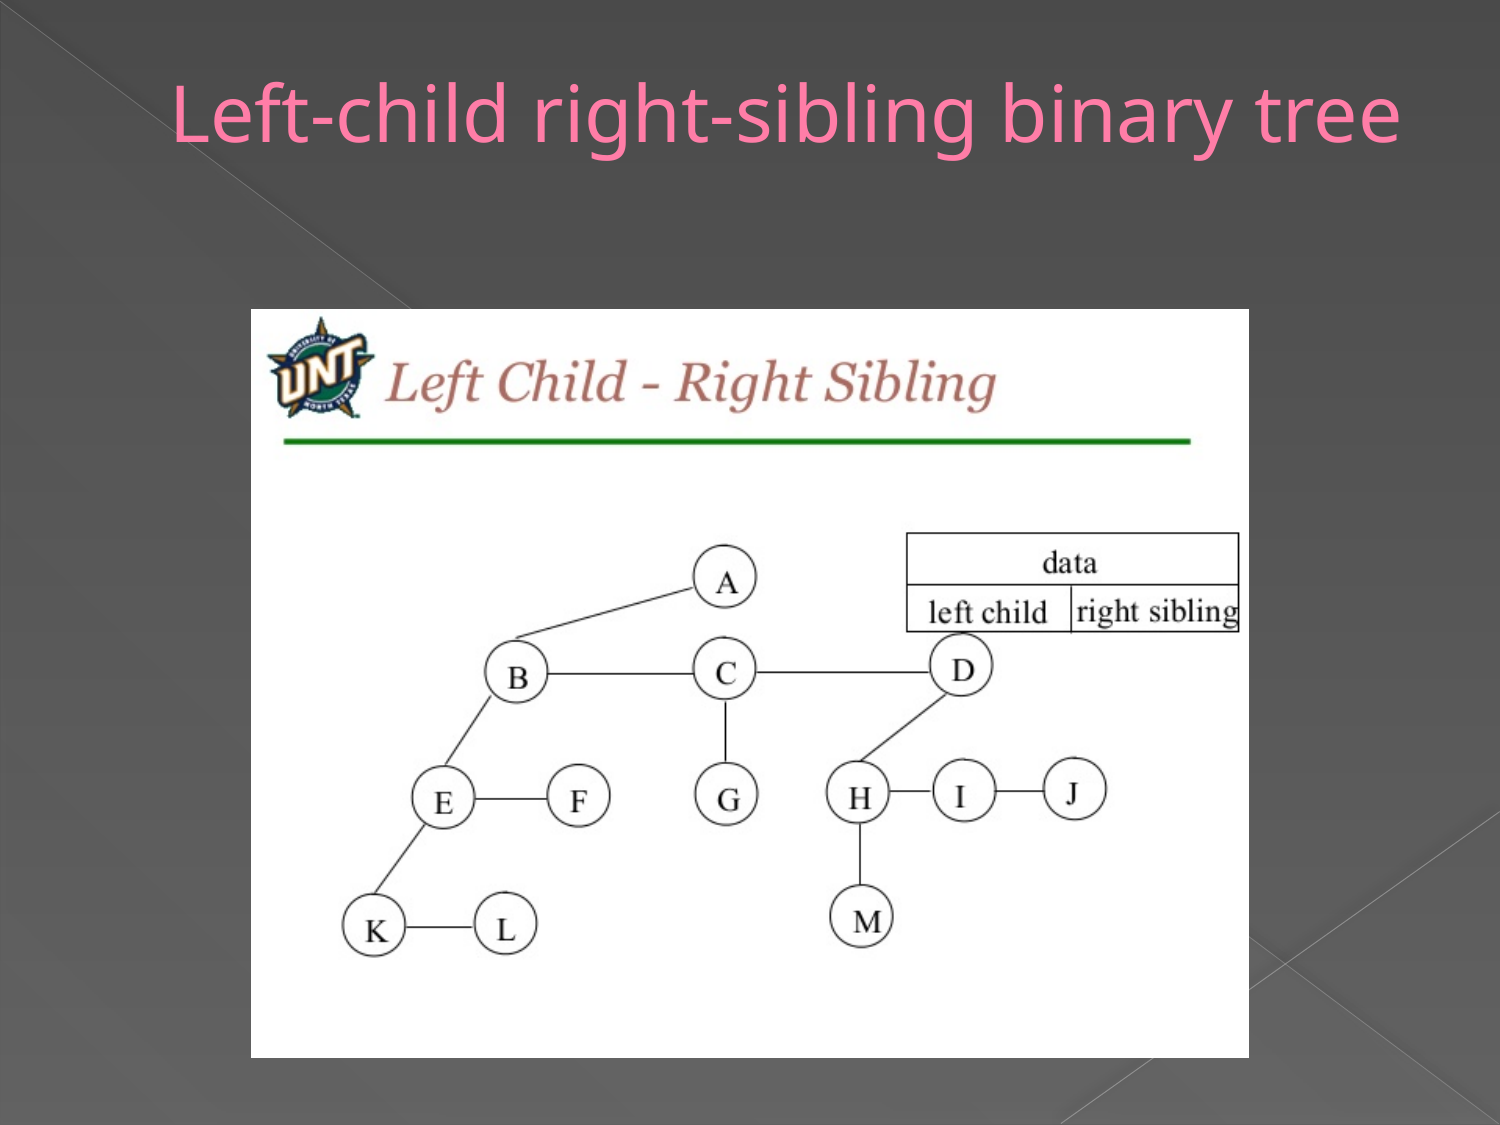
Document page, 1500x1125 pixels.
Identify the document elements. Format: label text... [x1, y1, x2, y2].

title Left-child right-sibling binary tree [75, 43, 1425, 274]
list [251, 309, 1249, 1059]
